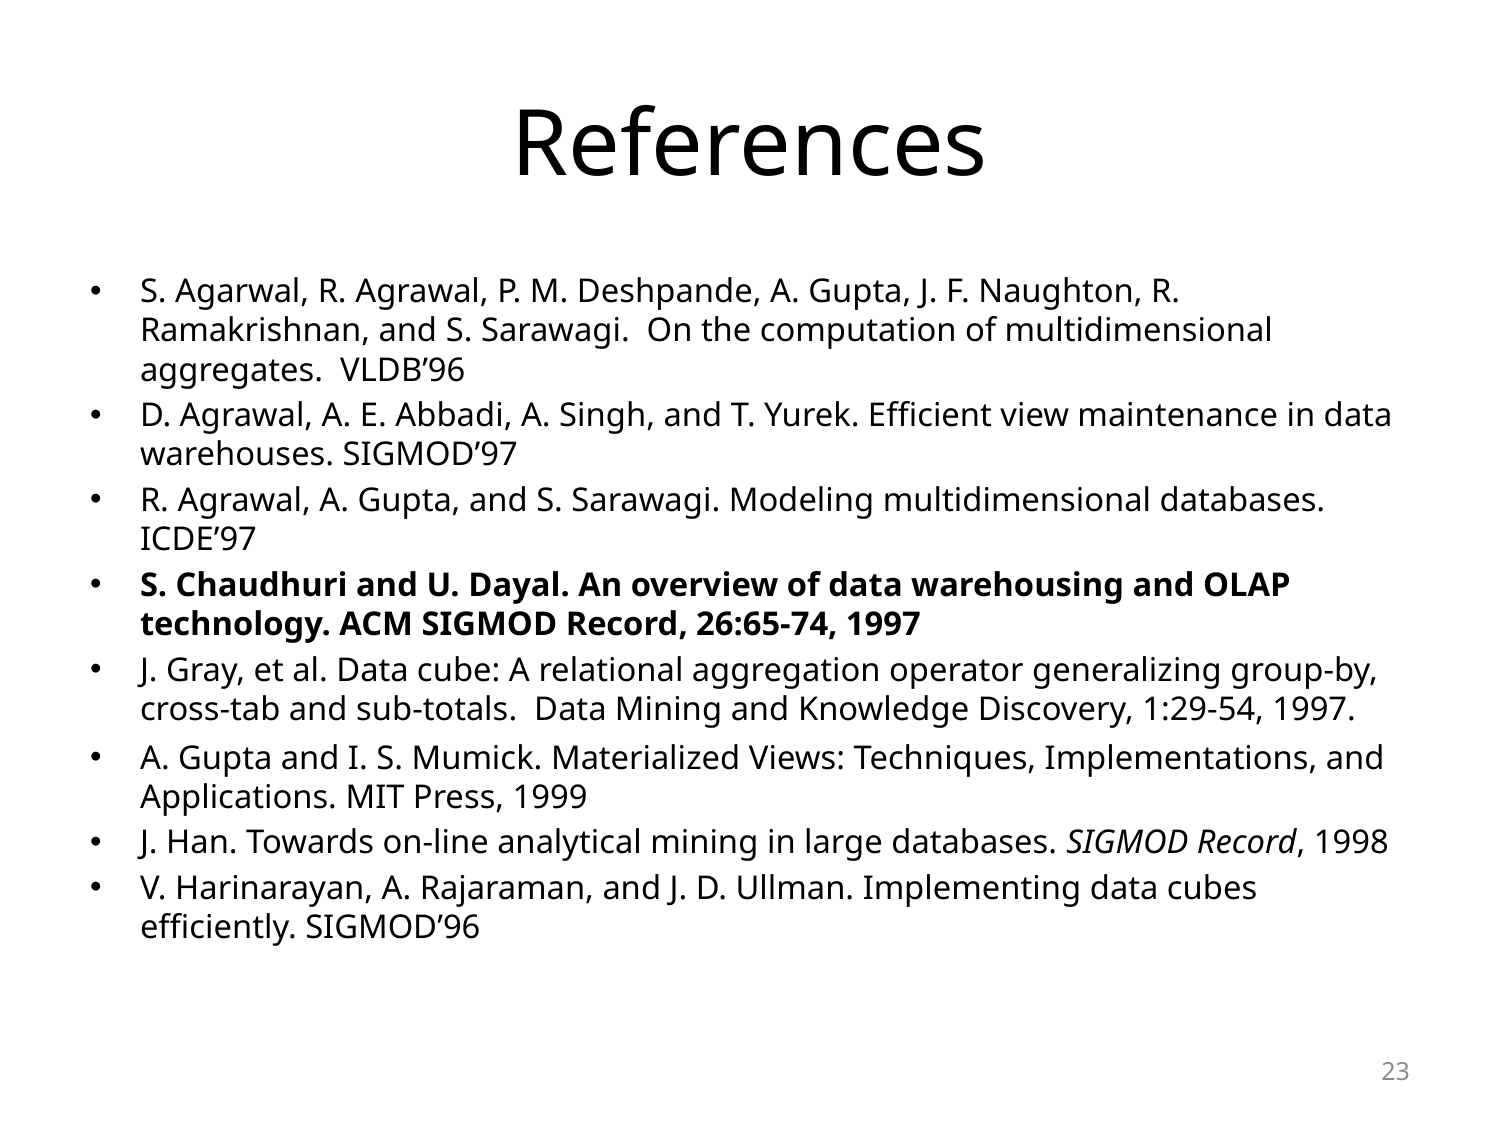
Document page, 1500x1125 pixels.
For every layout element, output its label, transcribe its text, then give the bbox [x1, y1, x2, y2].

title References [75, 45, 1425, 233]
slide_number 23 [1074, 1042, 1425, 1103]
list S. Agarwal, R. Agrawal, P. M. Deshpande, A. Gupta, J. F. Naughton, R. Ramakrishnan, and S. Sarawagi. On the computation of multidimensional aggregates. VLDB’96 D. Agrawal, A. E. Abbadi, A. Singh, and T. Yurek. Efficient view maintenance in data warehouses. SIGMOD’97 R. Agrawal, A. Gupta, and S. Sarawagi. Modeling multidimensional databases. ICDE’97 S. Chaudhuri and U. Dayal. An overview of data warehousing and OLAP technology. ACM SIGMOD Record, 26:65-74, 1997 J. Gray, et al. Data cube: A relational aggregation operator generalizing group-by, cross-tab and sub-totals. Data Mining and Knowledge Discovery, 1:29-54, 1997. A. Gupta and I. S. Mumick. Materialized Views: Techniques, Implementations, and Applications. MIT Press, 1999 J. Han. Towards on-line analytical mining in large databases. SIGMOD Record, 1998 V. Harinarayan, A. Rajaraman, and J. D. Ullman. Implementing data cubes efficiently. SIGMOD’96 [75, 262, 1425, 1005]
